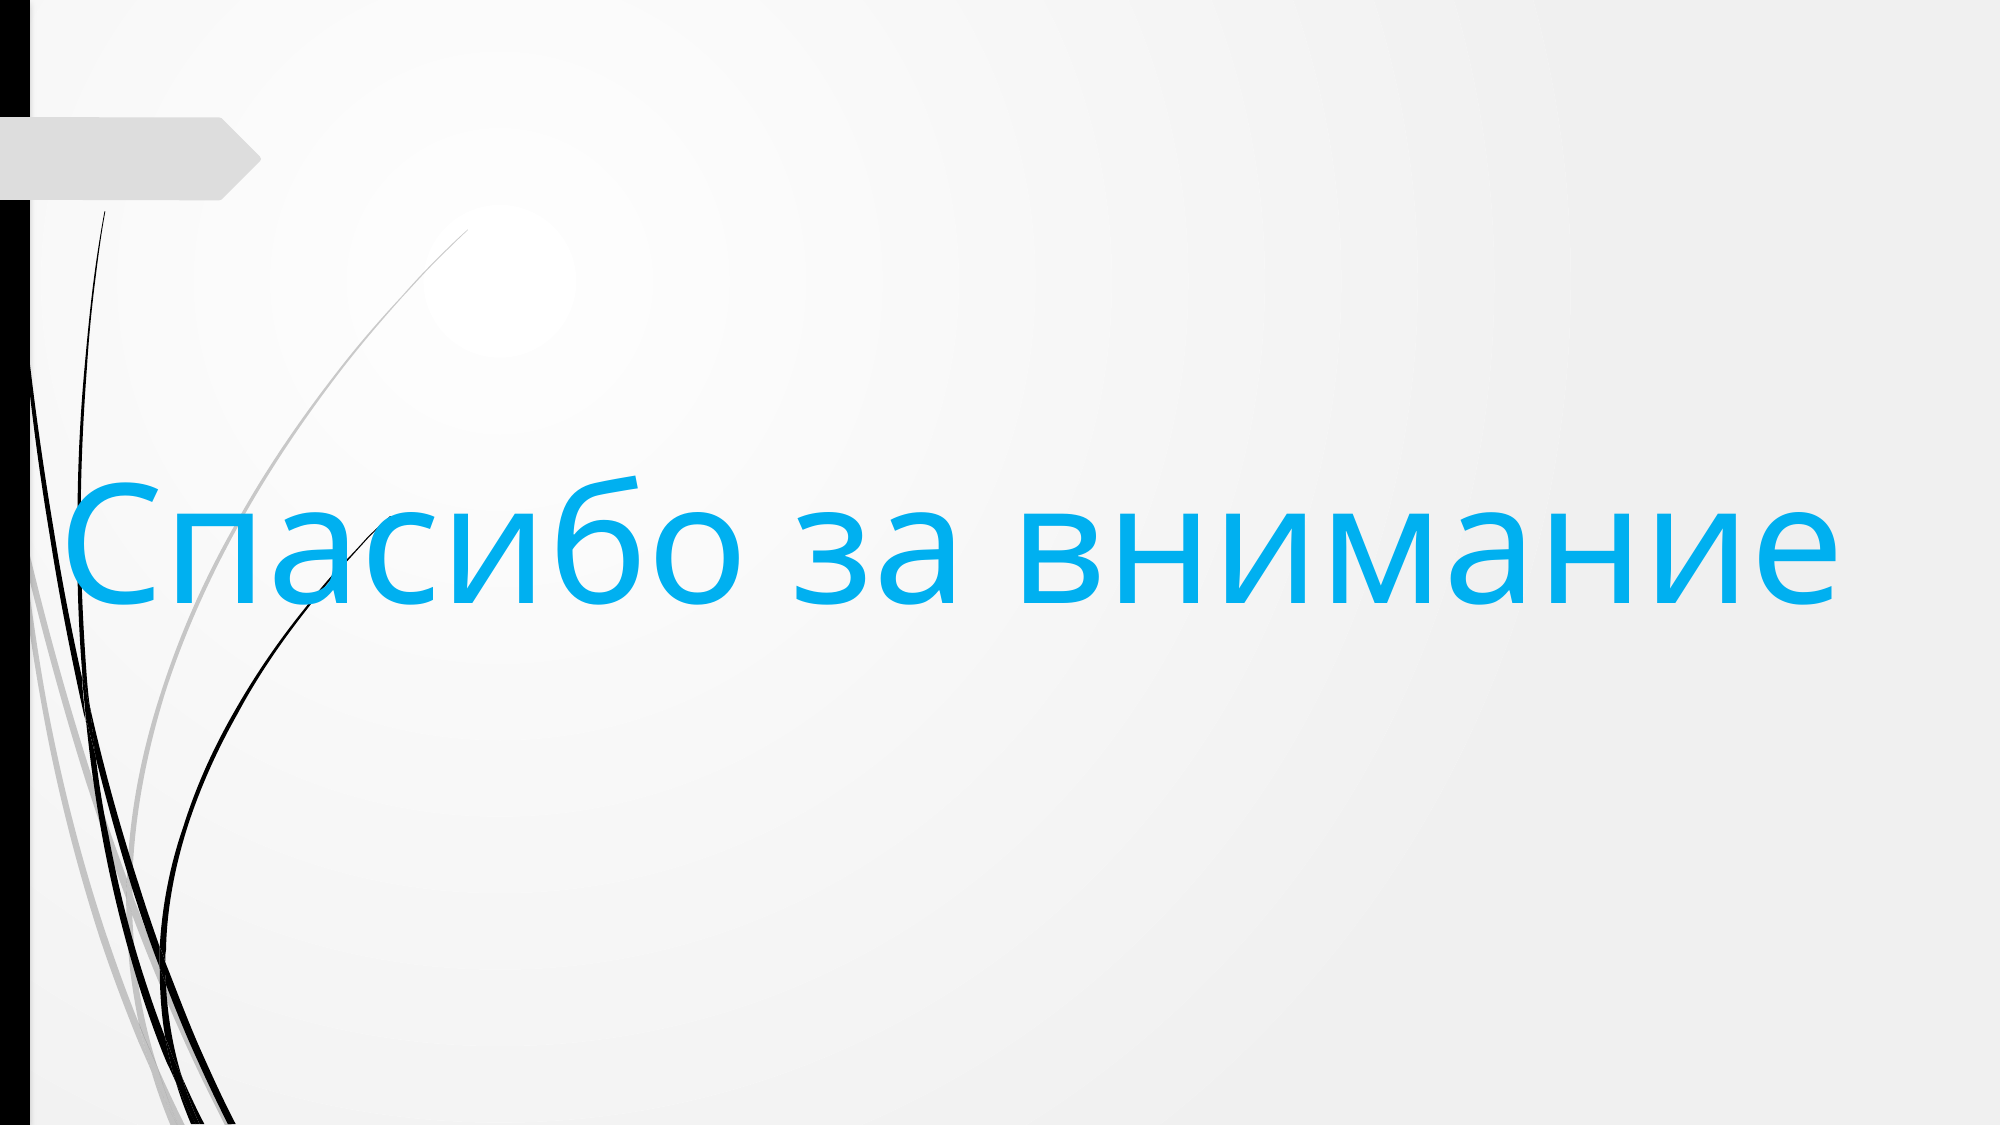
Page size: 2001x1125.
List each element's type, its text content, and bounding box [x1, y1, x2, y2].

title Спасибо за внимание [0, 429, 2000, 709]
